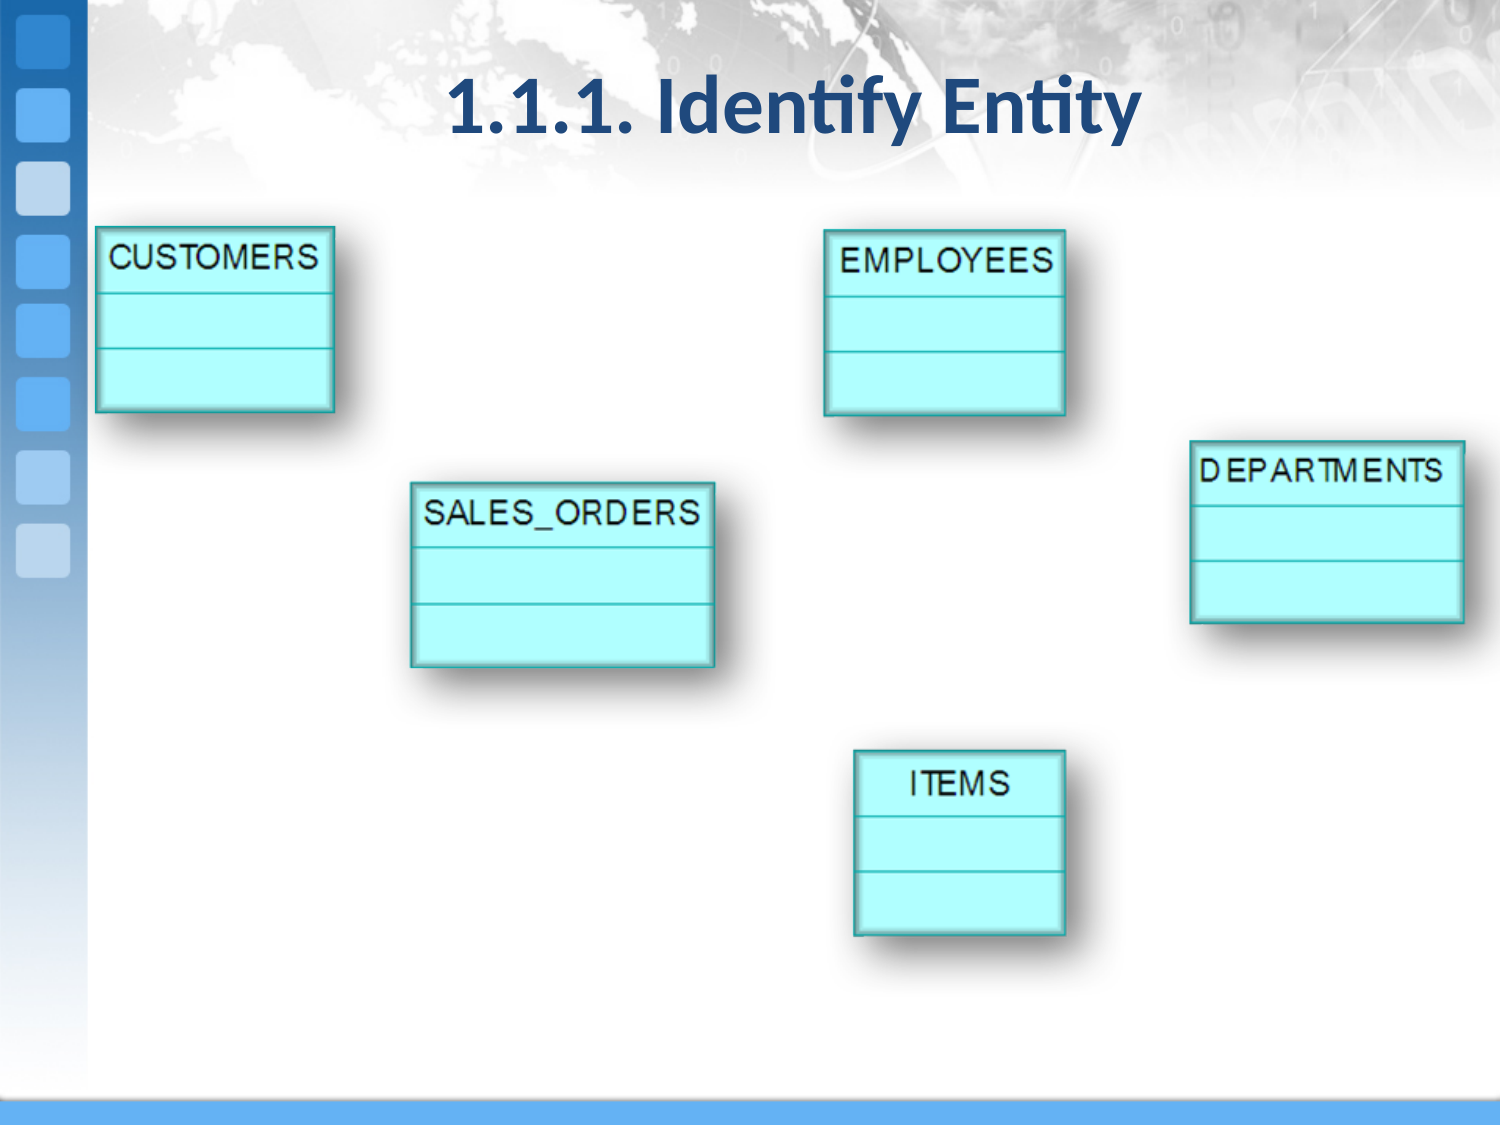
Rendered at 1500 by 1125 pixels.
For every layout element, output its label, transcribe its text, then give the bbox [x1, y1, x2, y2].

picture [0, 0, 1500, 1125]
title 1.1.1. Identify Entity [112, 24, 1475, 175]
